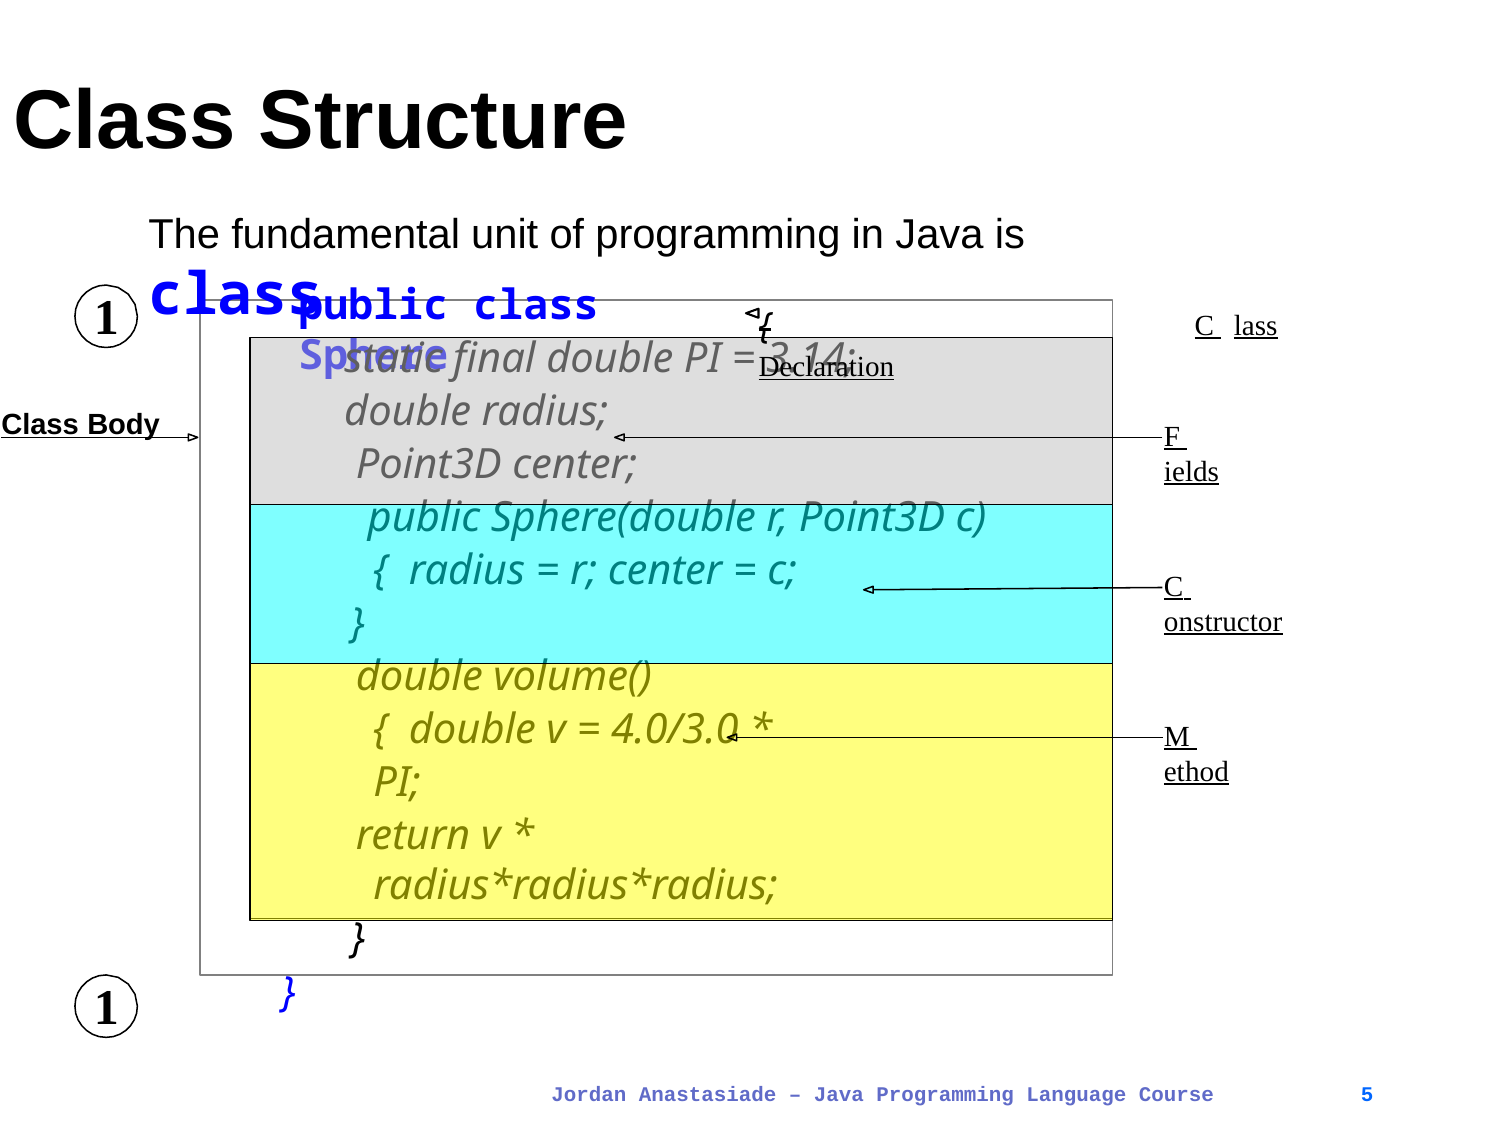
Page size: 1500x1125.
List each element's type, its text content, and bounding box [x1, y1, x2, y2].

text_box 1 [91, 284, 121, 345]
text_box [134, 202, 1409, 1048]
text_box [727, 733, 737, 741]
text_box { C lass Declaration [756, 272, 1410, 383]
text_box [121, 979, 138, 1034]
text_box static final double PI = 3.14; double radius; Point3D center; public Sphere(double r, Point3D c) { radius = r; center = c; } double volume() { double v = 4.0/3.0 * PI; return v * radius*radius*radius; } } [249, 921, 1113, 1015]
text_box [188, 433, 198, 441]
text_box M ethod [1161, 717, 1257, 788]
text_box [249, 663, 1113, 921]
text_box [745, 308, 759, 318]
text_box [614, 433, 625, 441]
title Class Structure [11, 65, 1488, 254]
text_box 5 [1358, 1080, 1376, 1106]
text_box 1 [91, 974, 121, 1035]
text_box [74, 289, 91, 344]
text_box F ields [1161, 417, 1238, 488]
text_box [249, 337, 1113, 504]
text_box Jordan Anastasiade – Java Programming Language Course [549, 1080, 1217, 1106]
text_box Class Body [0, 404, 163, 441]
text_box [121, 289, 138, 344]
text_box C onstructor [1161, 567, 1304, 638]
text_box [863, 586, 874, 594]
text_box public class Sphere [296, 277, 736, 337]
text_box [74, 978, 91, 1034]
text_box [249, 504, 1113, 663]
text_box The fundamental unit of programming in Java is class. [146, 206, 1214, 327]
